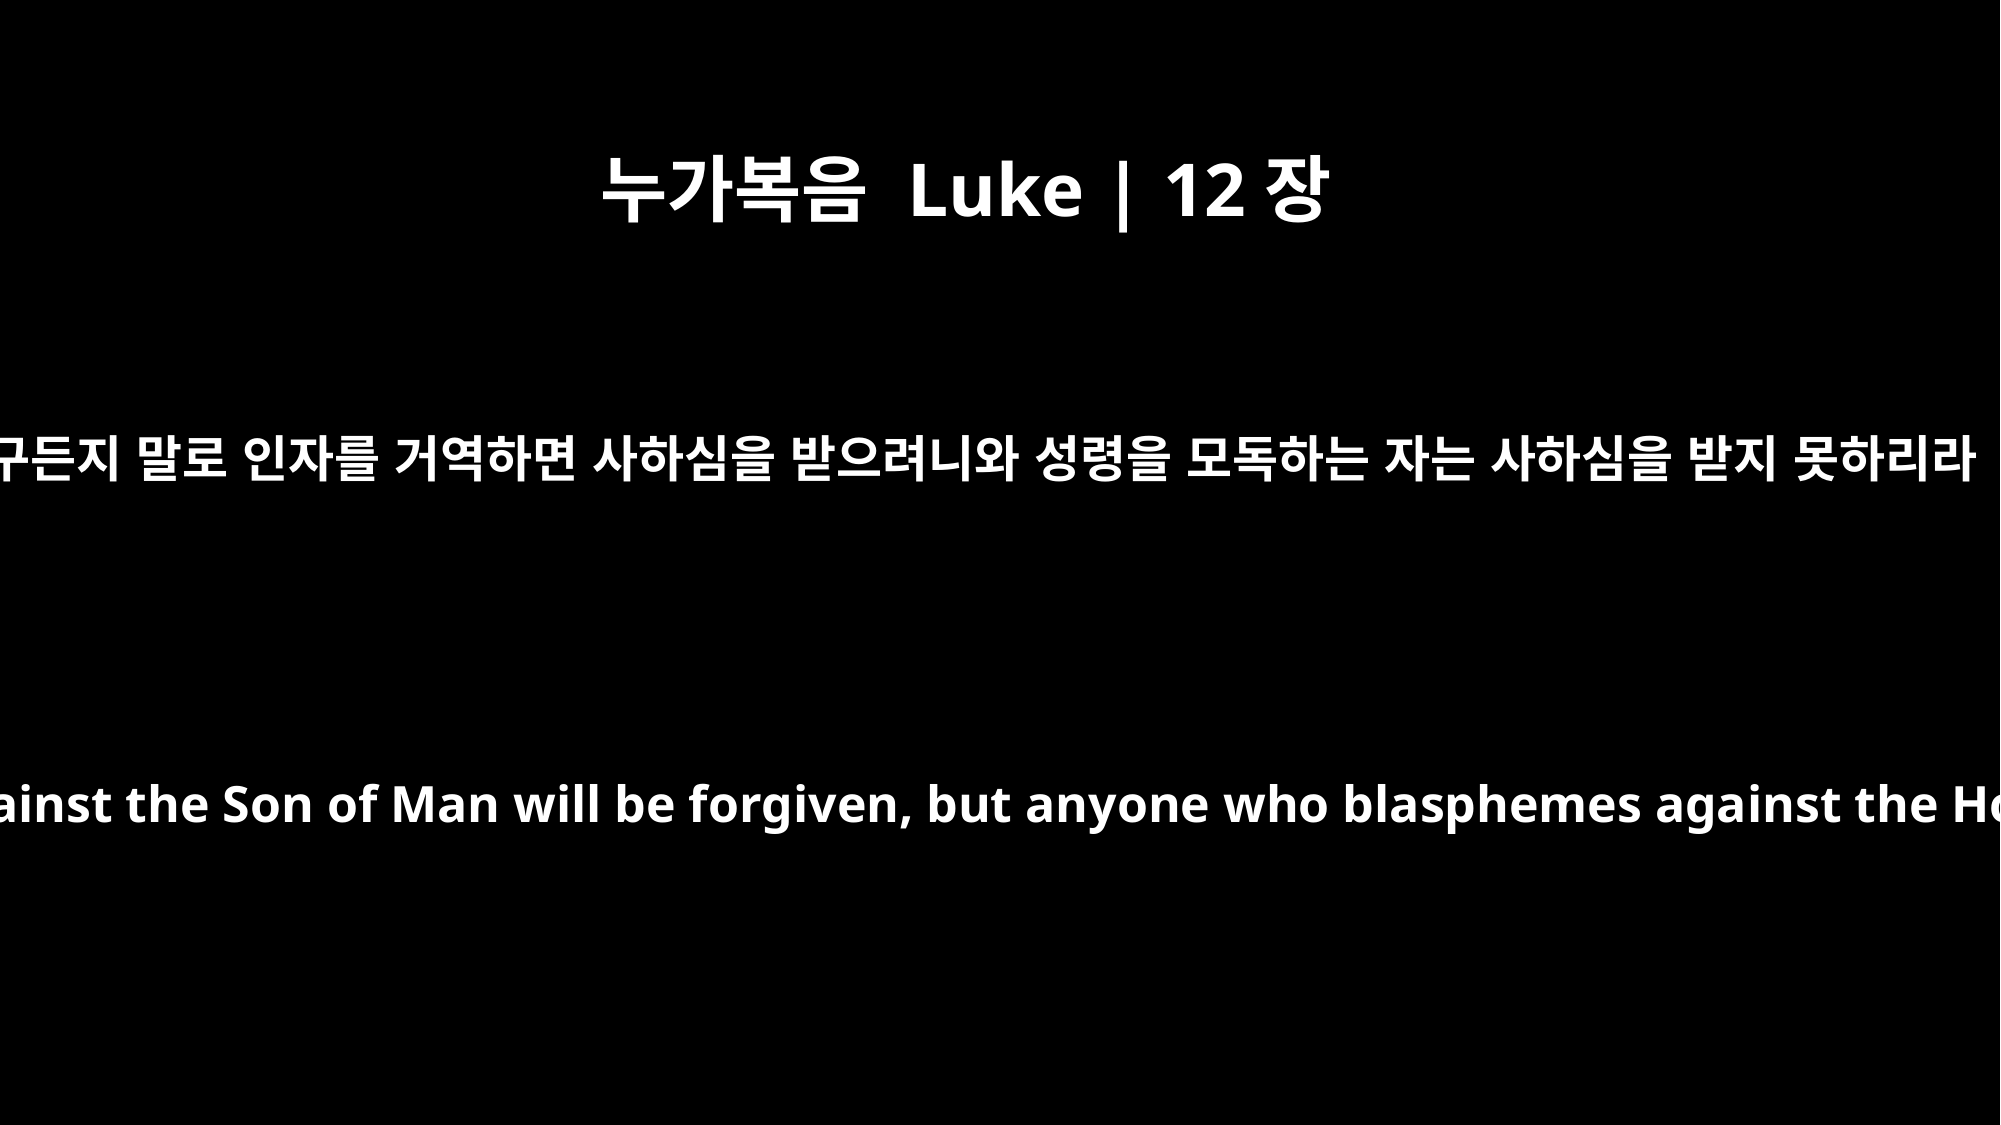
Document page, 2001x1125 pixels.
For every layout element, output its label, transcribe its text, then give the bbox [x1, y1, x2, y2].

text_box 누가복음 Luke | 12장 [585, 136, 1347, 239]
text_box And everyone who speaks a word against the Son of Man will be forgiven, but anyone who blasphemes against the Holy Spirit will not be forgiven. [0, 764, 2000, 840]
text_box 10 누구든지 말로 인자를 거역하면 사하심을 받으려니와 성령을 모독하는 자는 사하심을 받지 못하리라 [0, 359, 1994, 495]
